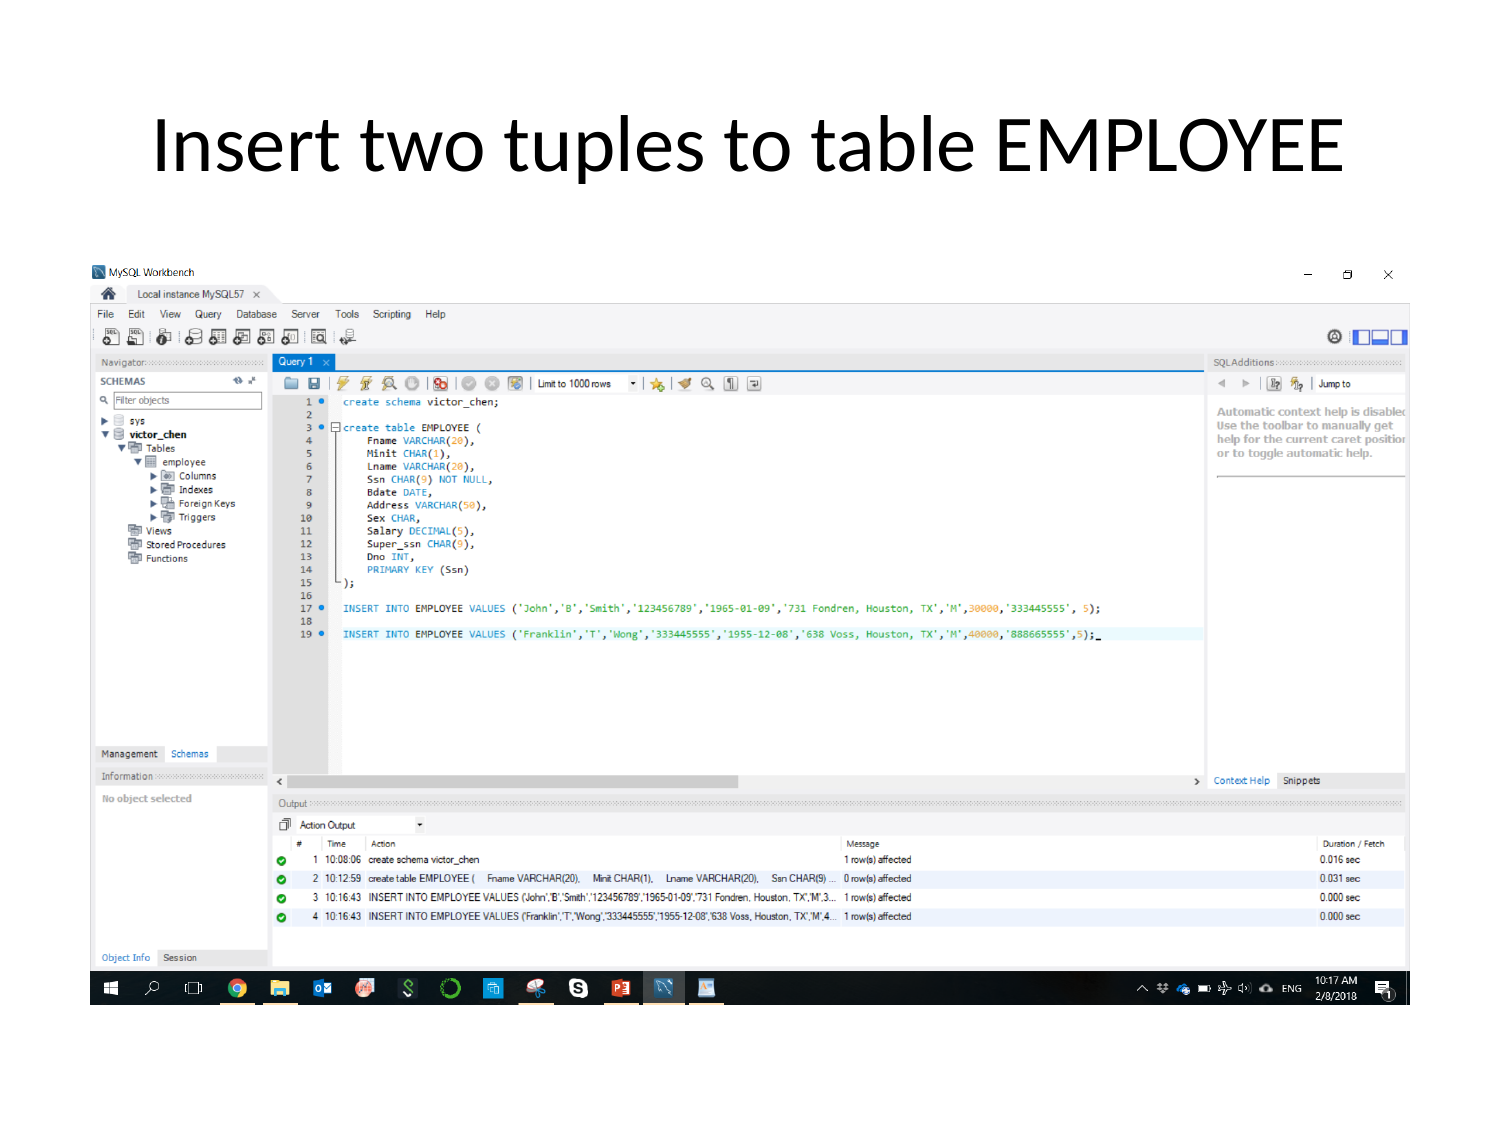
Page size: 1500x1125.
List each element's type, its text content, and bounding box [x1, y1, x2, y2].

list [89, 262, 1411, 1006]
title Insert two tuples to table EMPLOYEE [75, 45, 1425, 233]
